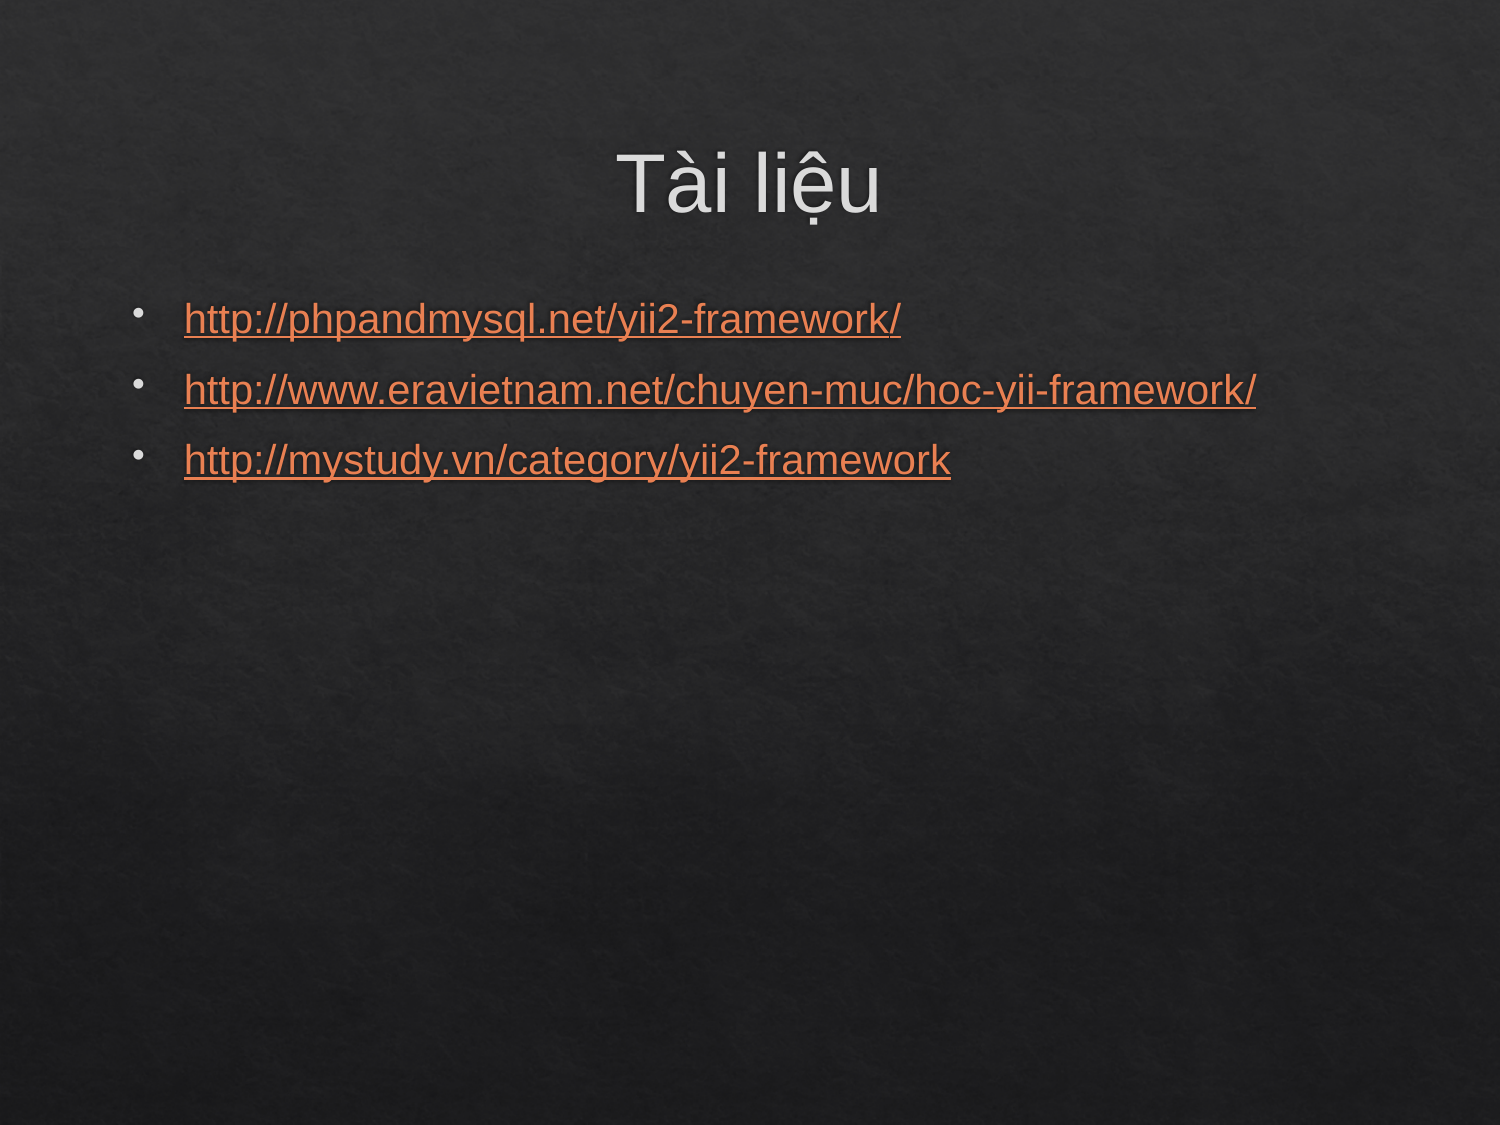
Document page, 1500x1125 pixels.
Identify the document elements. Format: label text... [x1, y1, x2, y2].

list http://phpandmysql.net/yii2-framework/ http://www.eravietnam.net/chuyen-muc/hoc-yii-framework/ http://mystudy.vn/category/yii2-framework [112, 284, 1387, 950]
title Tài liệu [112, 99, 1387, 260]
